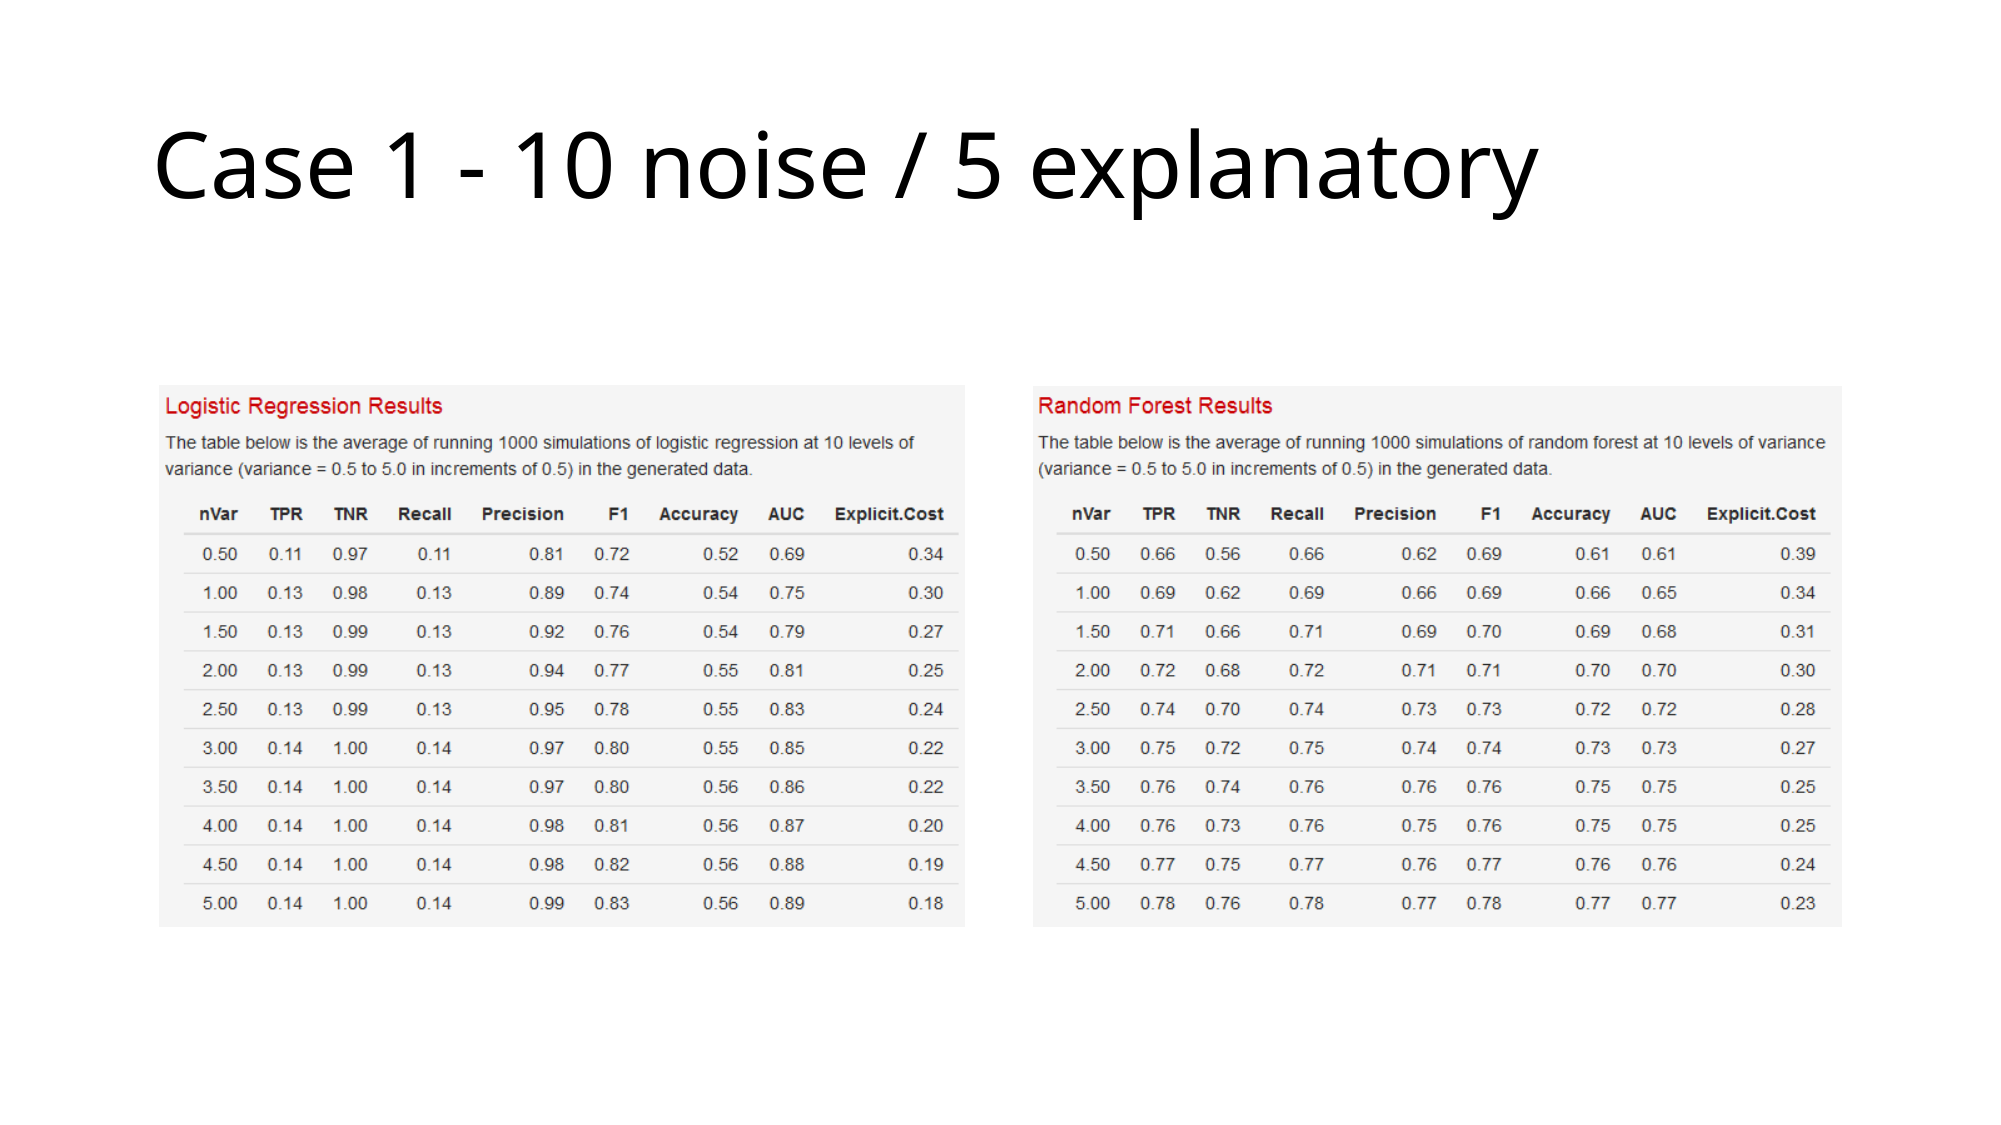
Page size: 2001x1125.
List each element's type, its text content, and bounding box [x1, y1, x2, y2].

title Case 1 - 10 noise / 5 explanatory [137, 59, 1863, 278]
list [1033, 386, 1842, 927]
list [159, 385, 965, 927]
